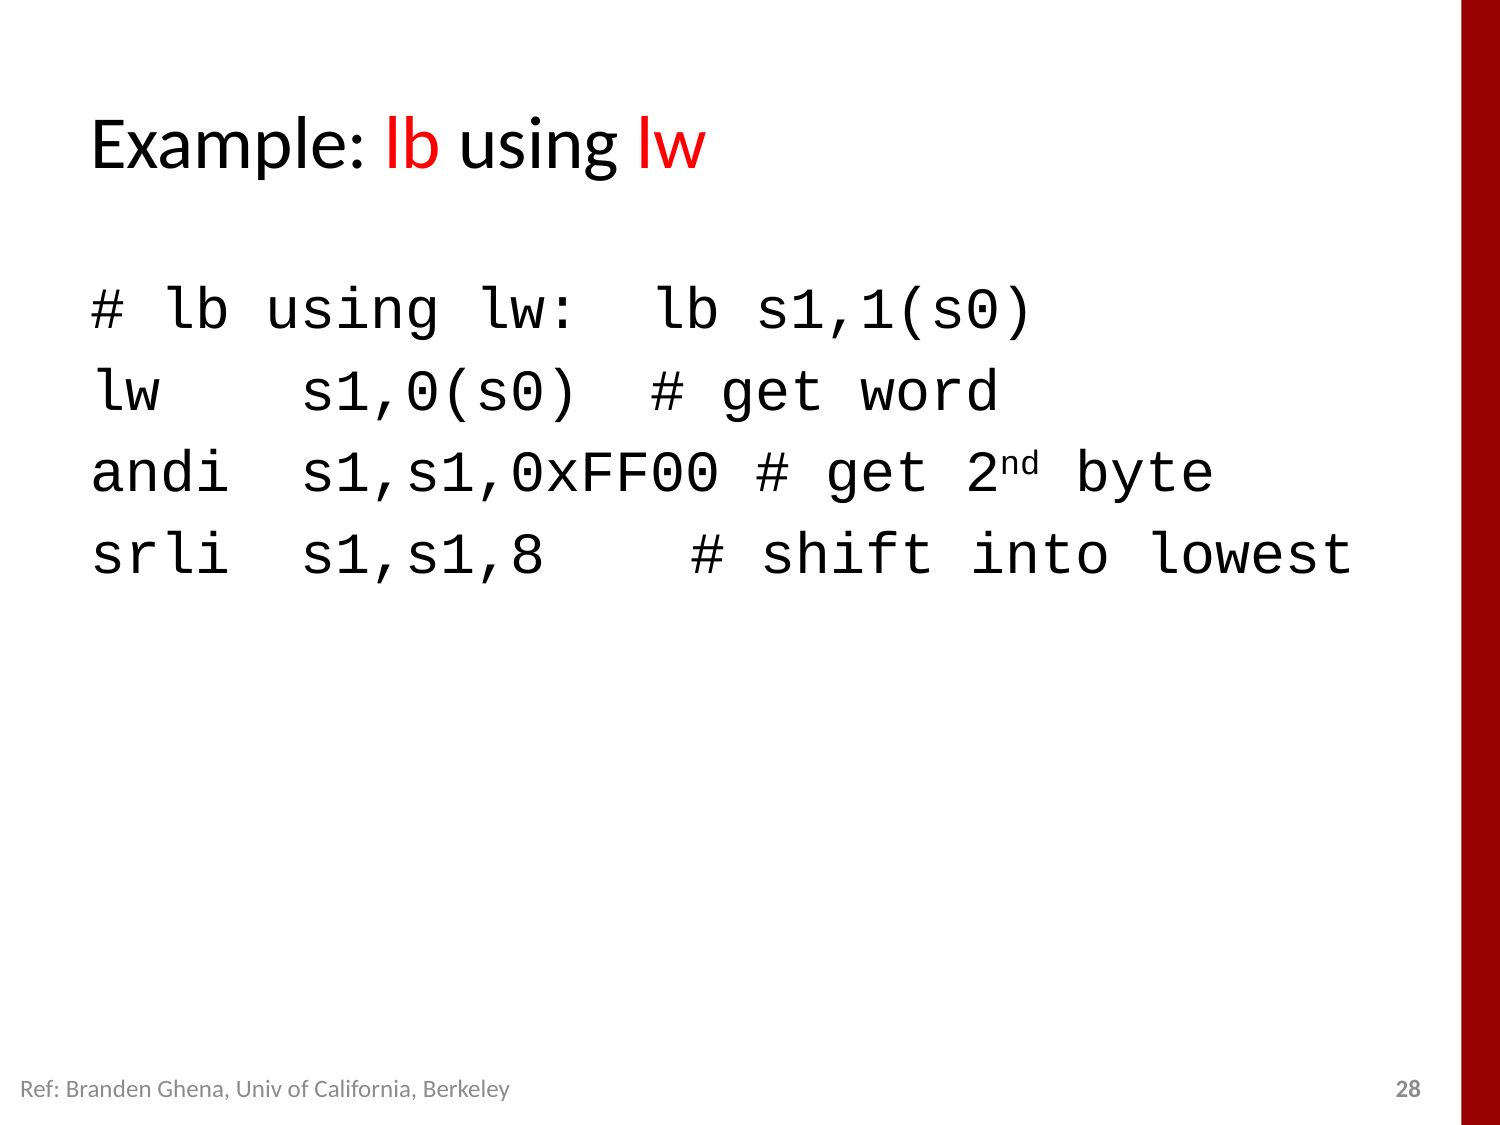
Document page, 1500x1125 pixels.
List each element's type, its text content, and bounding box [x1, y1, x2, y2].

text_box Ref: Branden Ghena, Univ of California, Berkeley [5, 1057, 867, 1117]
list # lb using lw: lb s1,1(s0) lw s1,0(s0) # get word andi s1,s1,0xFF00 # get 2nd byte srli s1,s1,8 # shift into lowest [74, 262, 1426, 1075]
title Example: lb using lw [74, 44, 1426, 233]
